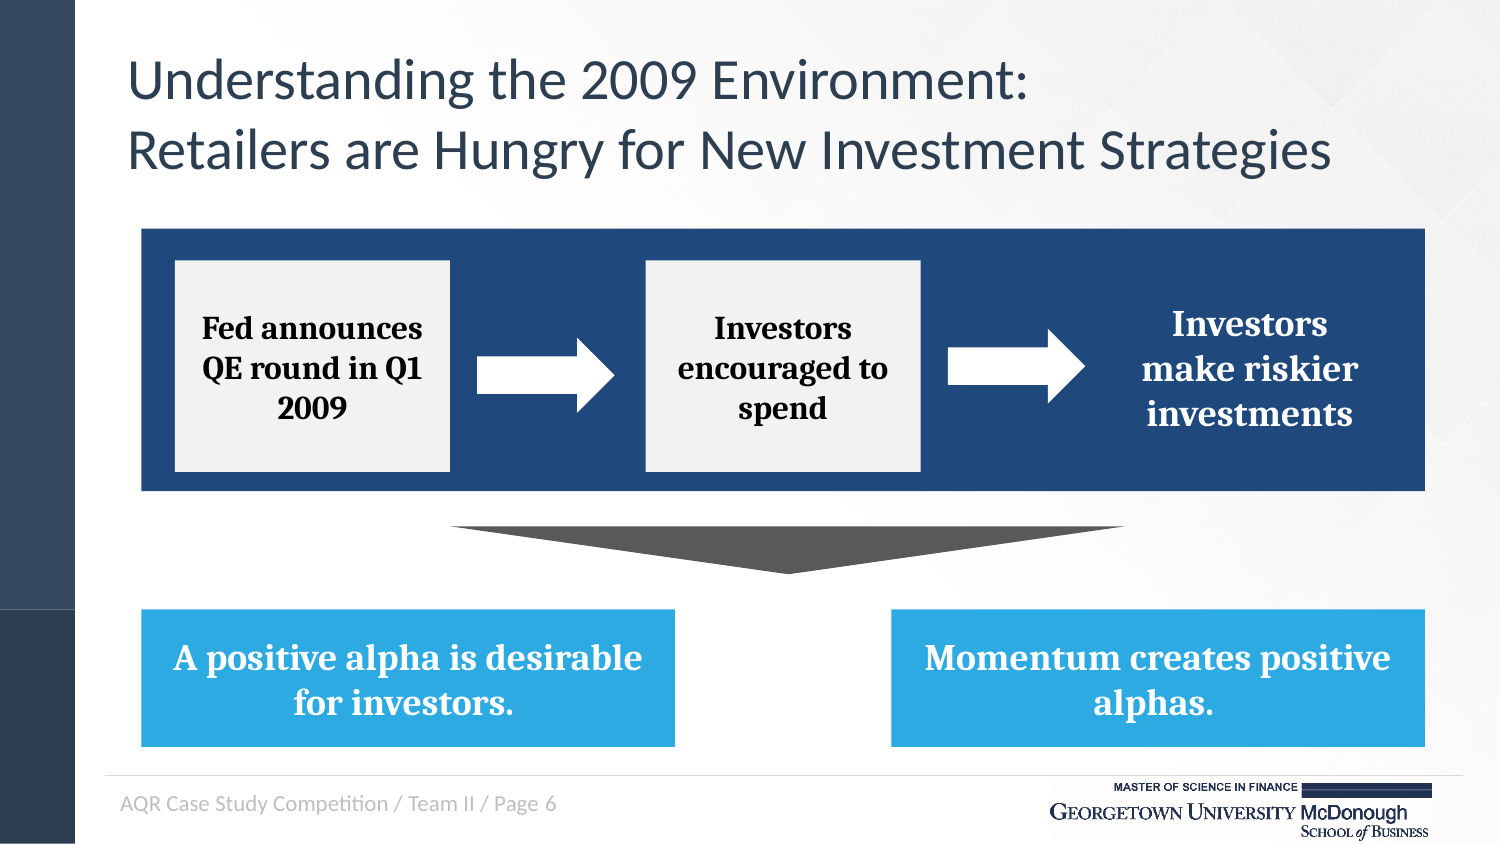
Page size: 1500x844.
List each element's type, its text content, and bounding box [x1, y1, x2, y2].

title Understanding the 2009 Environment: Retailers are Hungry for New Investment Strategies [112, 33, 1425, 191]
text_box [174, 260, 1388, 473]
picture [75, 0, 1500, 844]
text_box A positive alpha is desirable for investors. [139, 607, 677, 749]
text_box [447, 524, 1128, 577]
text_box [139, 227, 1427, 493]
text_box Momentum creates positive alphas. [889, 607, 1427, 749]
